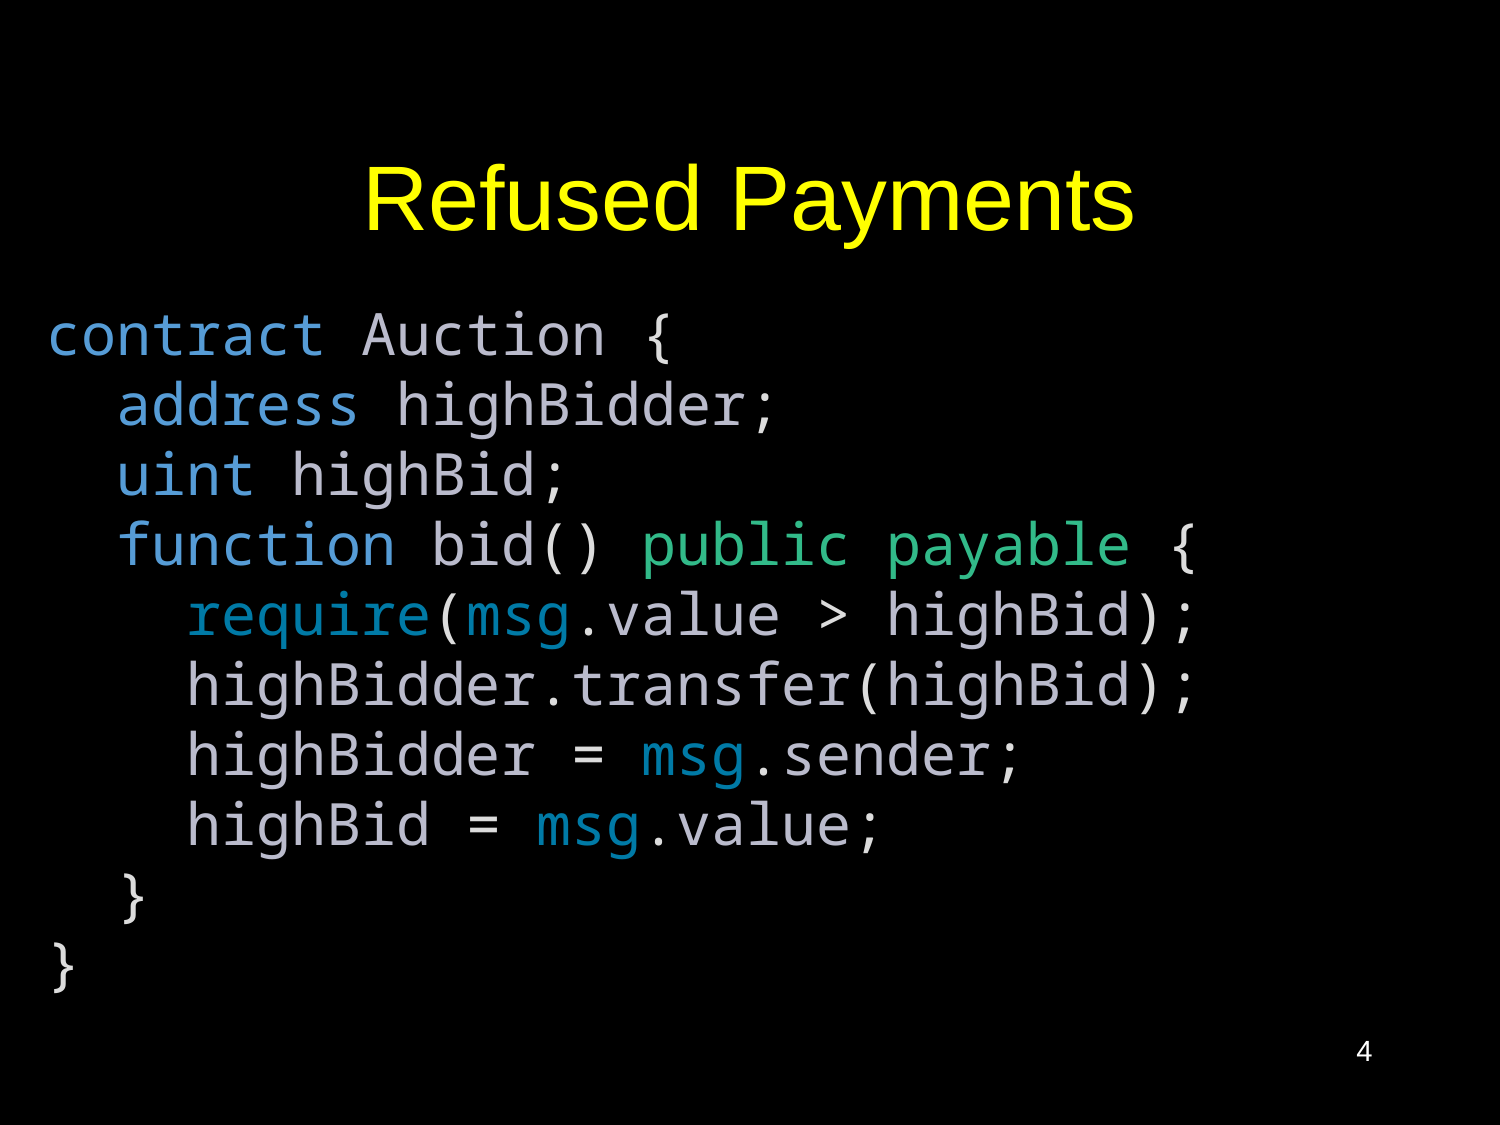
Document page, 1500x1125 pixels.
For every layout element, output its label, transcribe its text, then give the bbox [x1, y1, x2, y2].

text_box contract Auction { address highBidder; uint highBid; function bid() public payable { require(msg.value > highBid); highBidder.transfer(highBid); highBidder = msg.sender; highBid = msg.value; } } [31, 289, 1475, 1005]
title Refused Payments [112, 99, 1388, 288]
slide_number 4 [1074, 1024, 1388, 1101]
